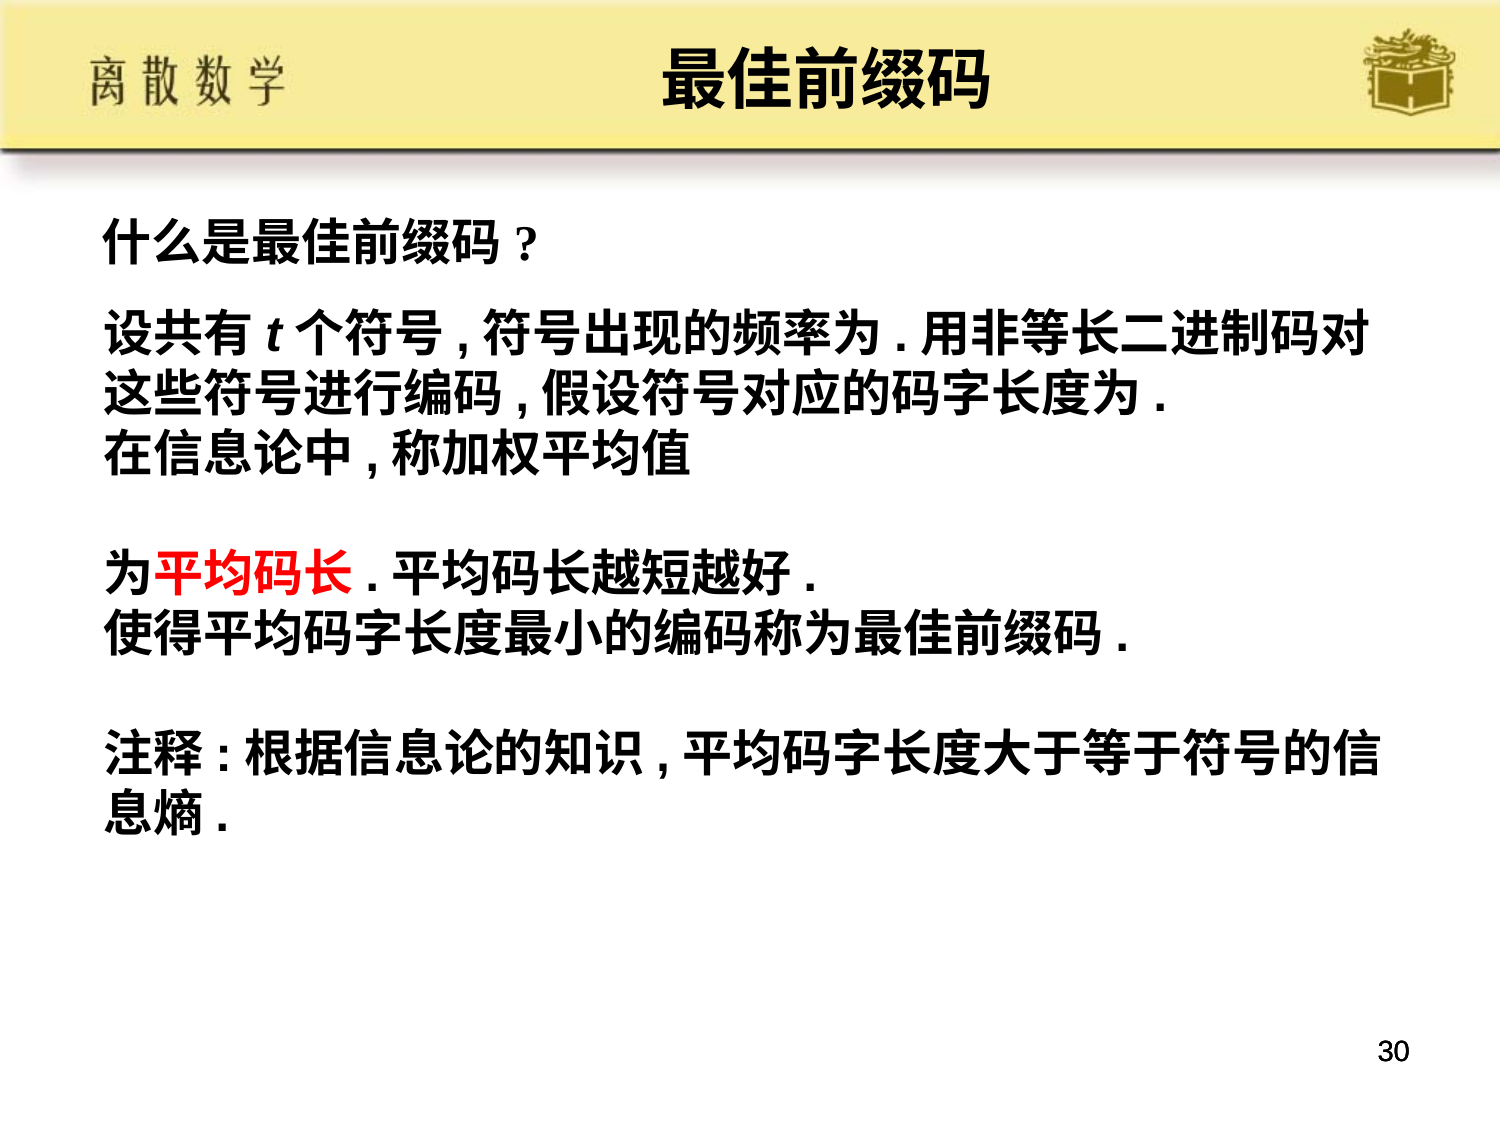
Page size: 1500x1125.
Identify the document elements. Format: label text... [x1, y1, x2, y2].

picture [0, 0, 1500, 1125]
text_box 30 [1074, 1024, 1425, 1103]
text_box 什么是最佳前缀码? [86, 202, 1376, 278]
title 最佳前缀码 [324, 42, 1329, 112]
